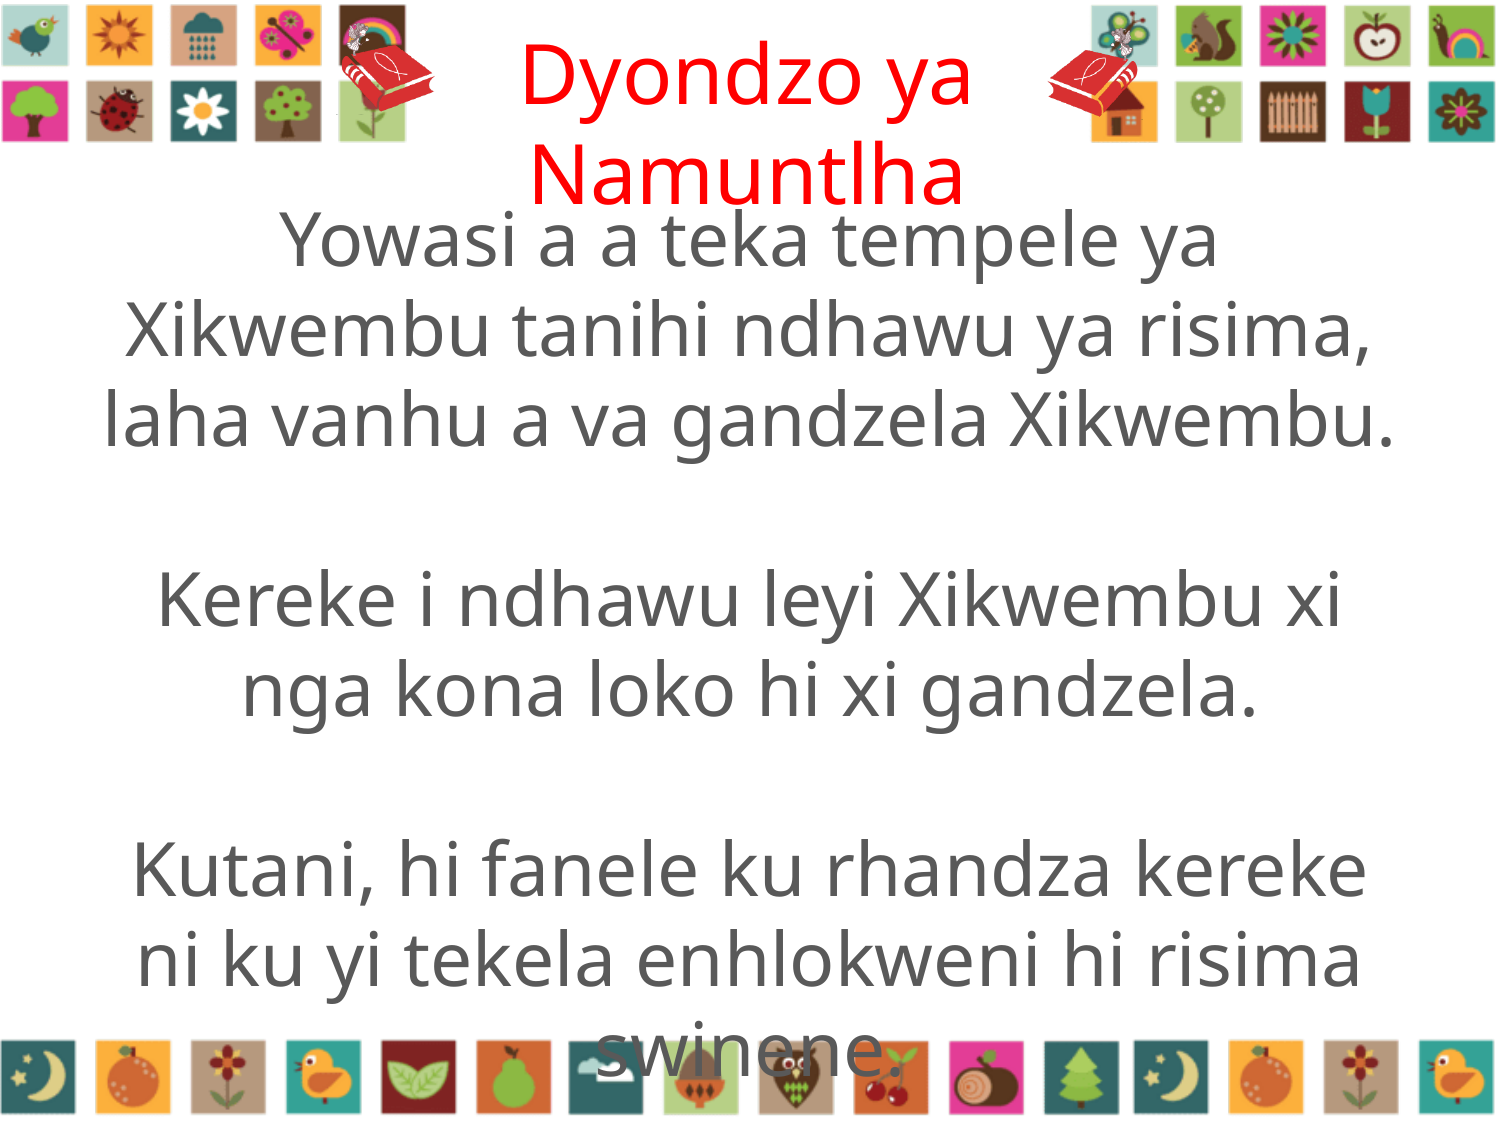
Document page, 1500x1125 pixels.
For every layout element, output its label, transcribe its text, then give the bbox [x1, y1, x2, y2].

picture [1015, 3, 1500, 150]
text_box Dyondzo ya Namuntlha [414, 13, 1080, 184]
text_box Yowasi a a teka tempele ya Xikwembu tanihi ndhawu ya risima, laha vanhu a va gandzela Xikwembu. Kereke i ndhawu leyi Xikwembu xi nga kona loko hi xi gandzela. Kutani, hi fanele ku rhandza kereke ni ku yi tekela enhlokweni hi risima swinene. [76, 184, 1424, 1027]
picture [0, 3, 467, 150]
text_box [0, 1028, 1500, 1118]
